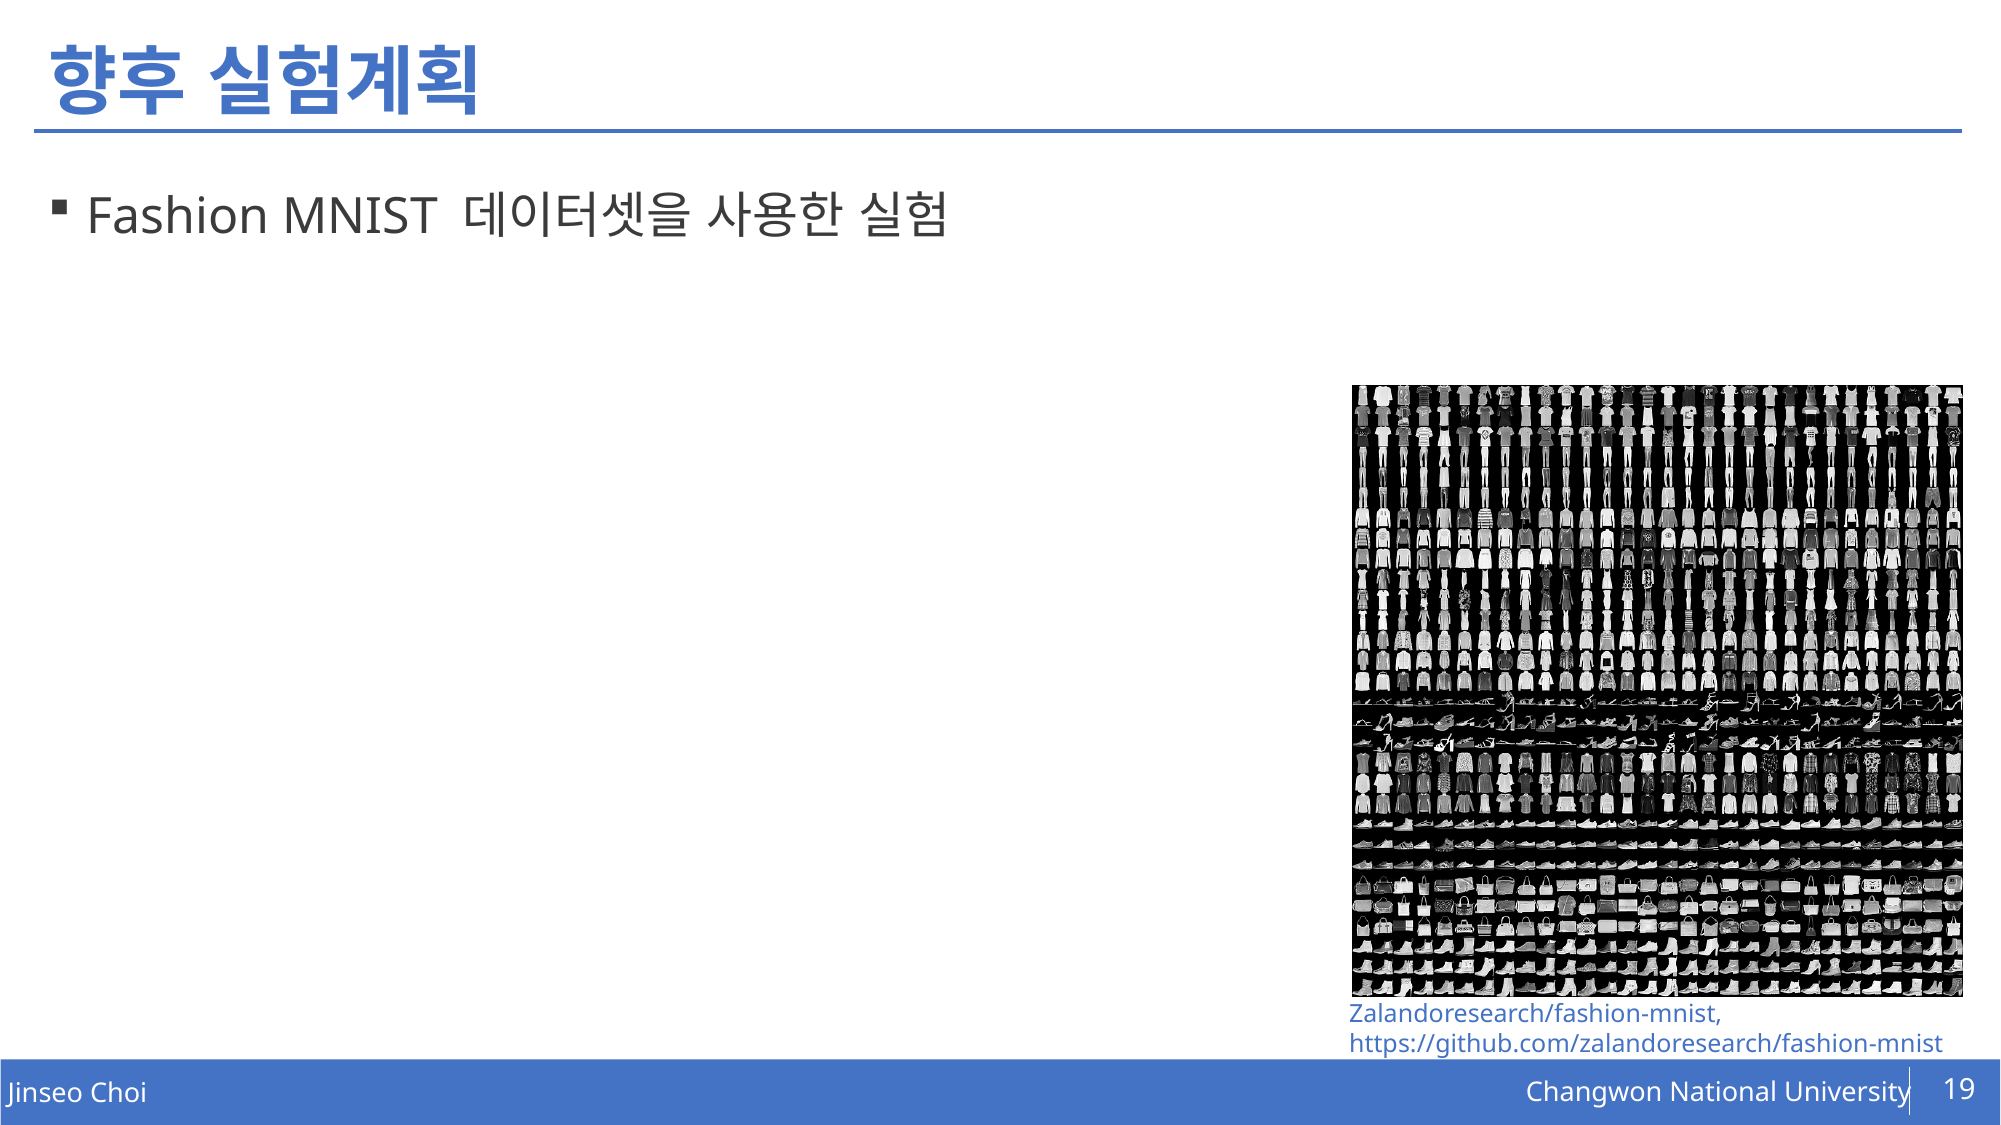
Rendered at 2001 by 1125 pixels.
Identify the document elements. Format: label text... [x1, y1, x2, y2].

title 향후 실험계획 [33, 27, 1963, 143]
slide_number 19 [1922, 1066, 1996, 1121]
picture [1352, 385, 1963, 997]
text_box Zalandoresearch/fashion-mnist, https://github.com/zalandoresearch/fashion-mnist [1334, 990, 2000, 1066]
list Fashion MNIST 데이터셋을 사용한 실험 [33, 152, 1963, 997]
